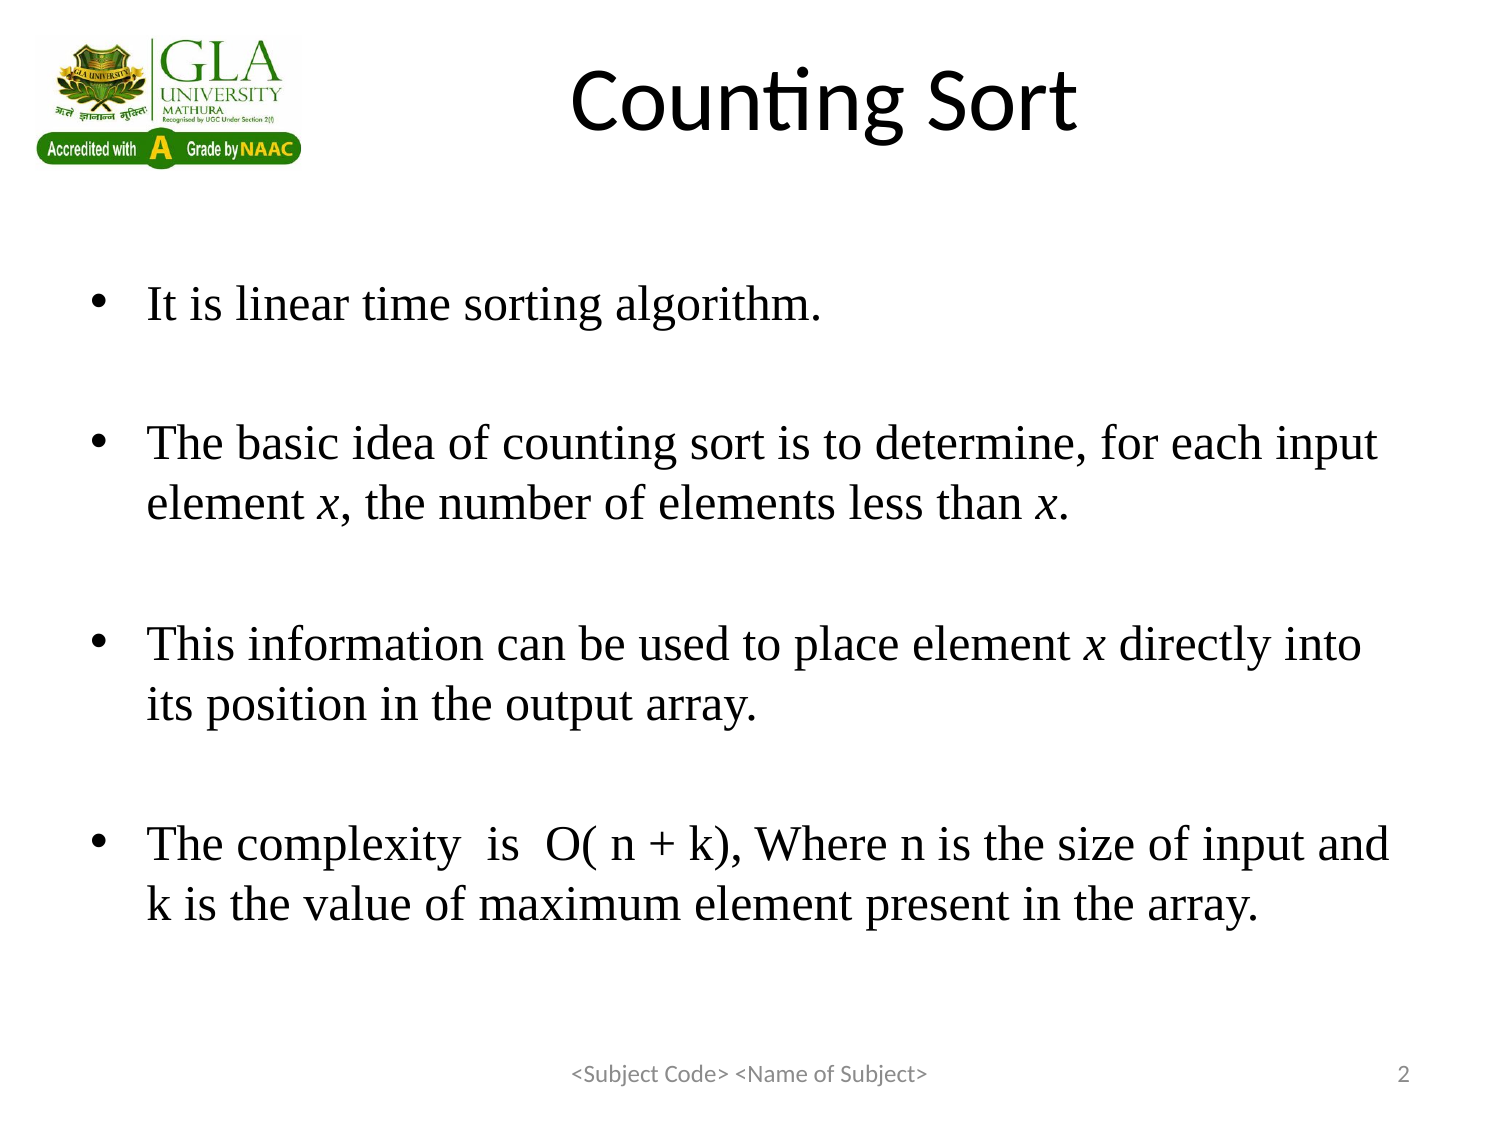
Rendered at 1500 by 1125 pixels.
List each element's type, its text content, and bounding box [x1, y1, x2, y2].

list It is linear time sorting algorithm. The basic idea of counting sort is to determine, for each input element x, the number of elements less than x. This information can be used to place element x directly into its position in the output array. The complexity is O( n + k), Where n is the size of input and k is the value of maximum element present in the array. [75, 262, 1425, 1088]
picture [34, 34, 302, 172]
footer <Subject Code> <Name of Subject> [512, 1042, 988, 1103]
slide_number 2 [1074, 1042, 1425, 1103]
title Counting Sort [150, 0, 1500, 188]
